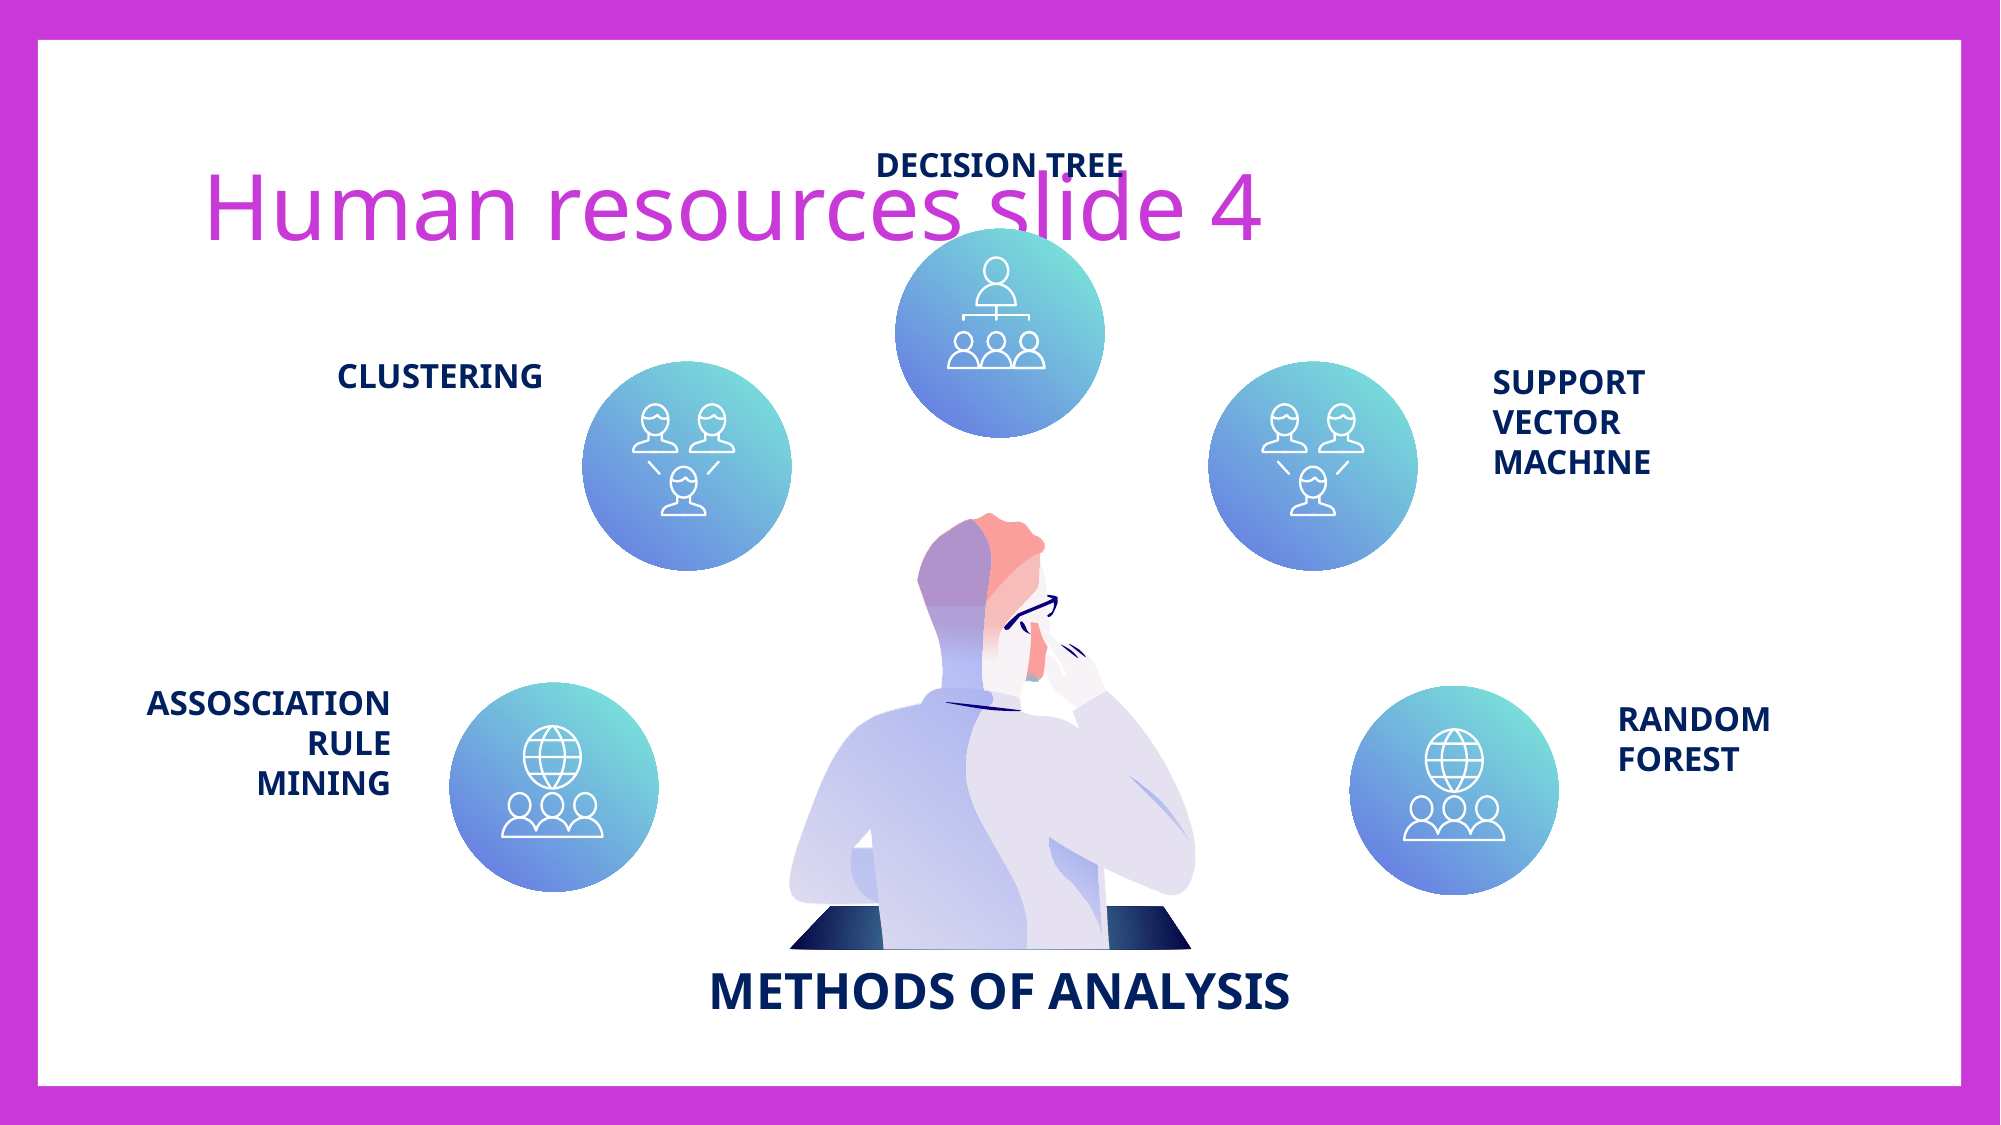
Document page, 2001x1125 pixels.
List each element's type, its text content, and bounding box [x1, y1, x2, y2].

text_box RANDOM FOREST [1617, 697, 1879, 778]
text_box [780, 512, 1220, 953]
text_box SUPPORT VECTOR MACHINE [1492, 361, 1755, 482]
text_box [449, 682, 659, 892]
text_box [1198, 351, 1428, 582]
text_box ASSOSCIATION RULE MINING [129, 681, 392, 802]
text_box CLUSTERING [282, 355, 544, 396]
title Human resources slide 4 [187, 99, 1808, 323]
text_box METHODS OF ANALYSIS [704, 959, 1296, 1020]
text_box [572, 351, 802, 582]
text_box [895, 228, 1105, 438]
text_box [1349, 685, 1559, 896]
text_box DECISION TREE [648, 144, 1352, 185]
